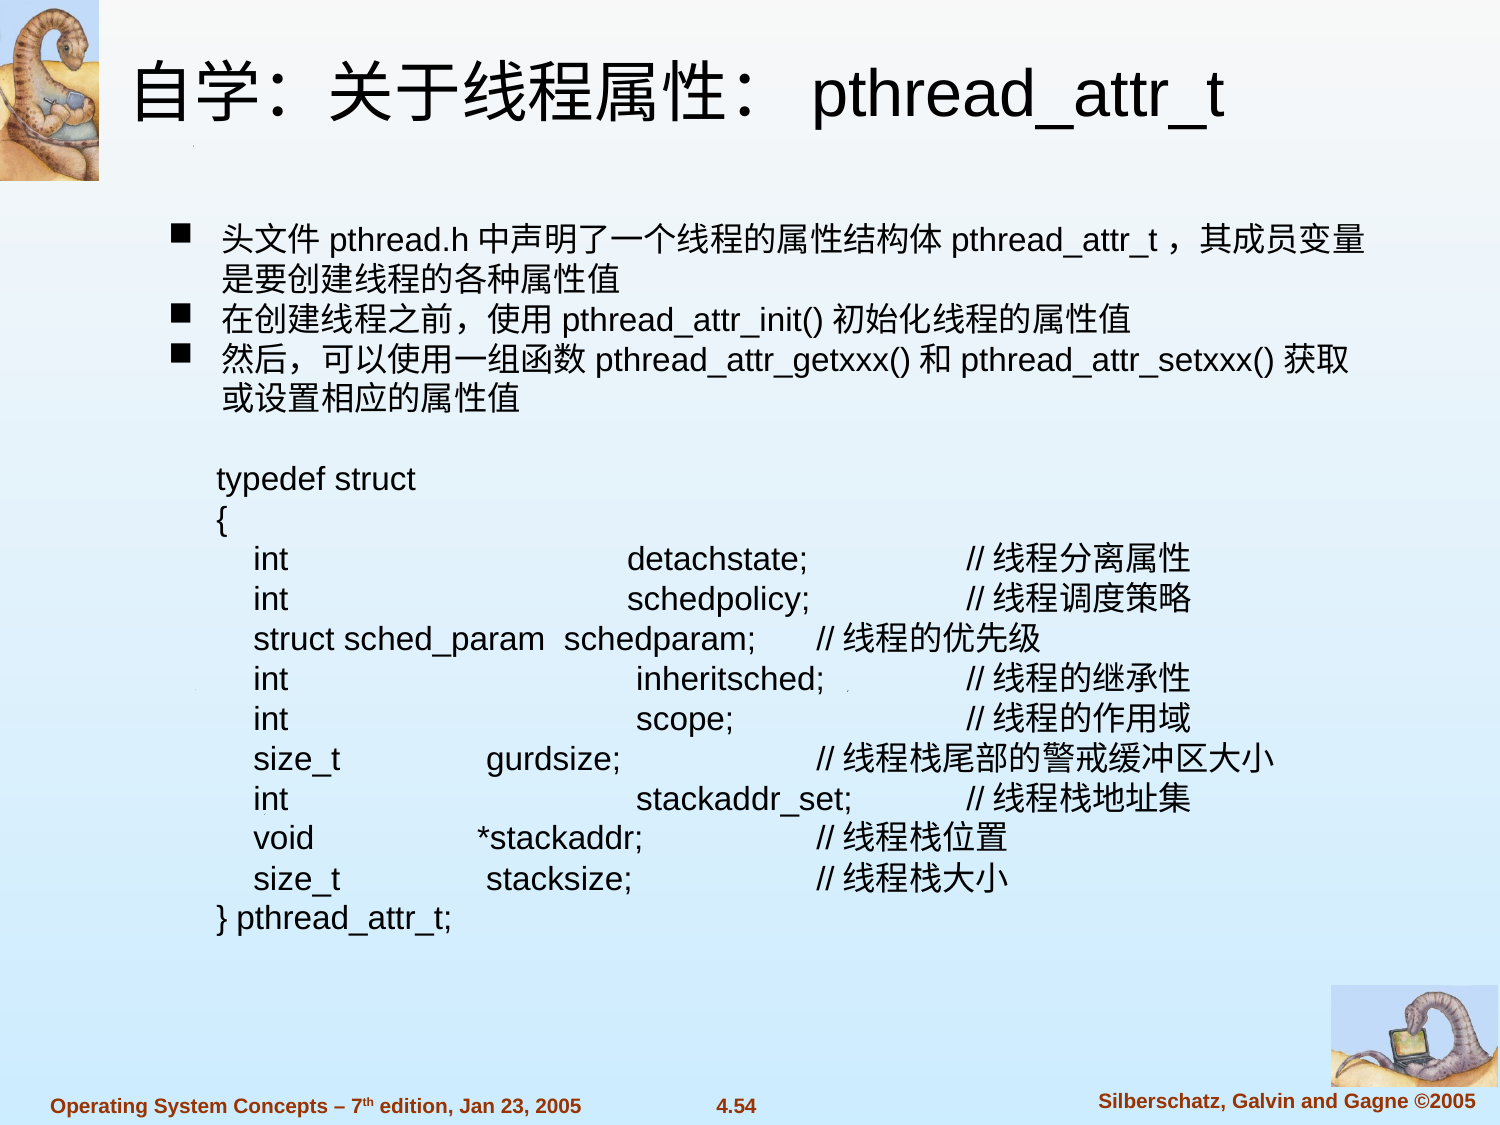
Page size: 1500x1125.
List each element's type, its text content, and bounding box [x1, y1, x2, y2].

picture [1331, 985, 1498, 1087]
title 自学：关于线程属性：pthread_attr_t [112, 37, 1438, 138]
picture [0, 0, 99, 181]
list 头文件pthread.h中声明了一个线程的属性结构体pthread_attr_t，其成员变量是要创建线程的各种属性值 在创建线程之前，使用pthread_attr_init()初始化线程的属性值 然后，可以使用一组函数pthread_attr_getxxx()和pthread_attr_setxxx()获取或设置相应的属性值 typedef struct { int detachstate; //线程分离属性 int schedpolicy; //线程调度策略 struct sched_param schedparam; //线程的优先级 int inheritsched; //线程的继承性 int scope; //线程的作用域 size_t gurdsize; //线程栈尾部的警戒缓冲区大小 int stackaddr_set; //线程栈地址集 void *stackaddr; //线程栈位置 size_t stacksize; //线程栈大小 } pthread_attr_t; [135, 210, 1384, 991]
